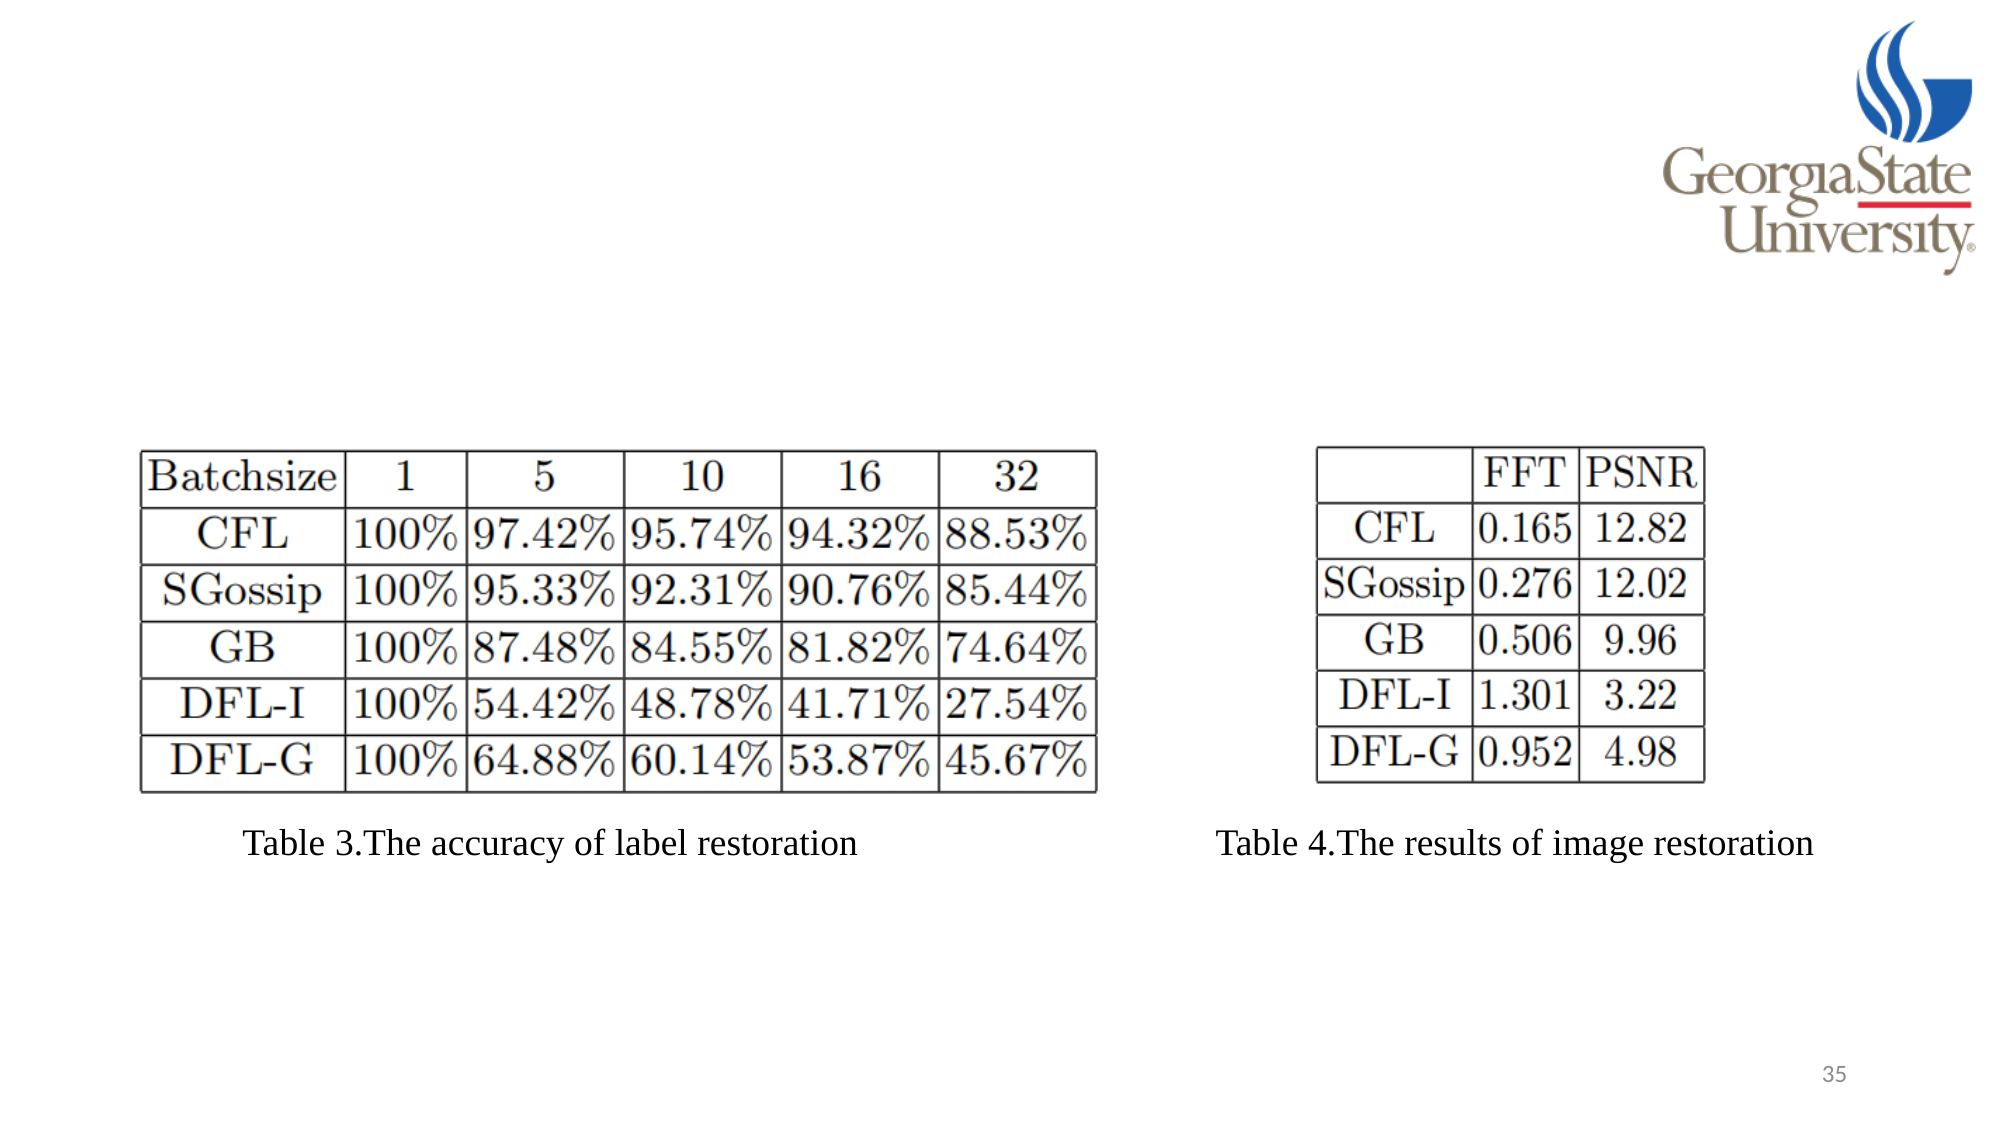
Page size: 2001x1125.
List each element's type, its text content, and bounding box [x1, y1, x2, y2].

picture [1313, 444, 1706, 785]
picture [137, 444, 1105, 801]
text_box Table 4.The results of image restoration [1200, 810, 1880, 871]
slide_number 35 [1412, 1042, 1863, 1103]
text_box Table 3.The accuracy of label restoration [227, 810, 1015, 871]
picture [1662, 19, 1977, 277]
